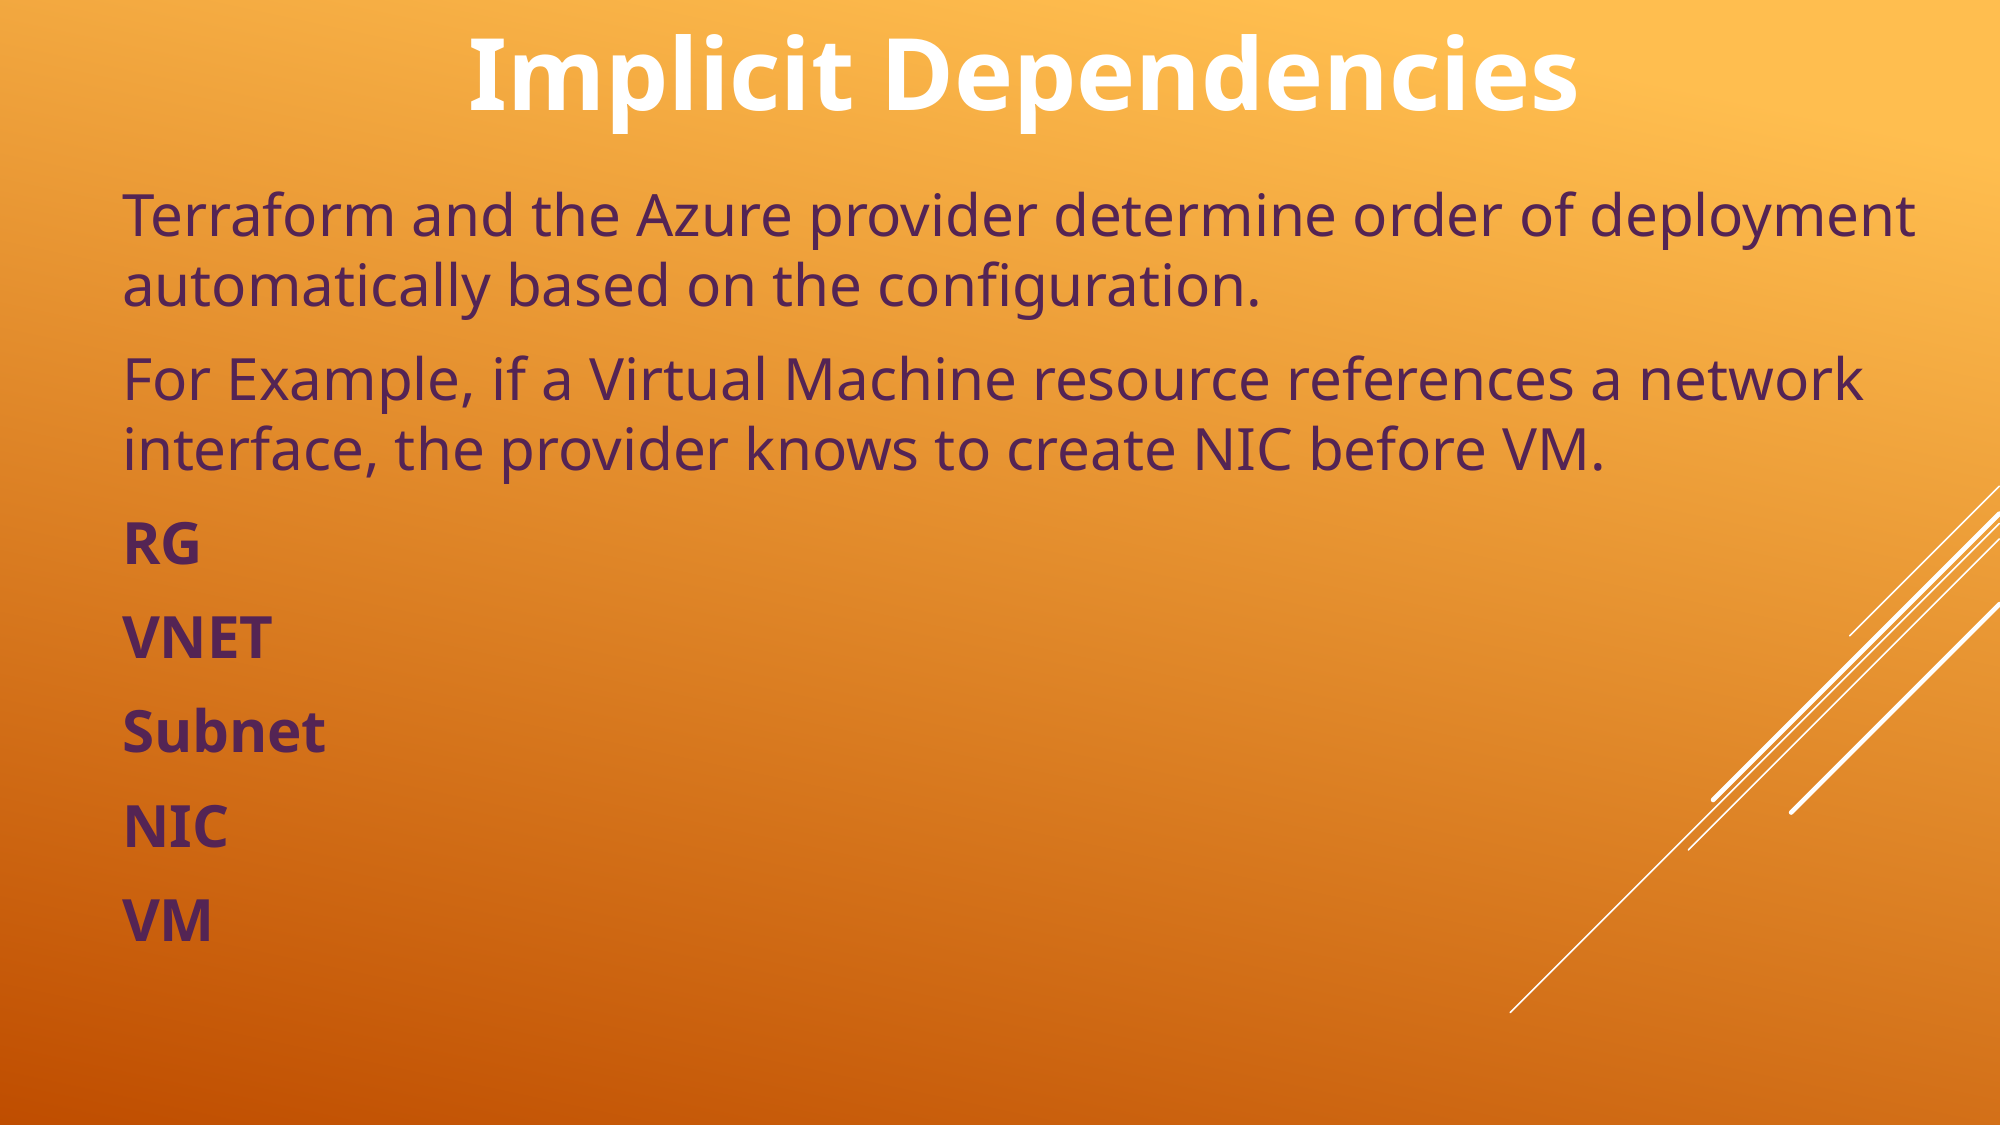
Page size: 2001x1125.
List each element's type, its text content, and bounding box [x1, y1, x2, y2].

title Implicit Dependencies [125, 0, 1924, 139]
list Terraform and the Azure provider determine order of deployment automatically based on the configuration. For Example, if a Virtual Machine resource references a network interface, the provider knows to create NIC before VM. RG VNET Subnet NIC VM [107, 170, 1943, 991]
